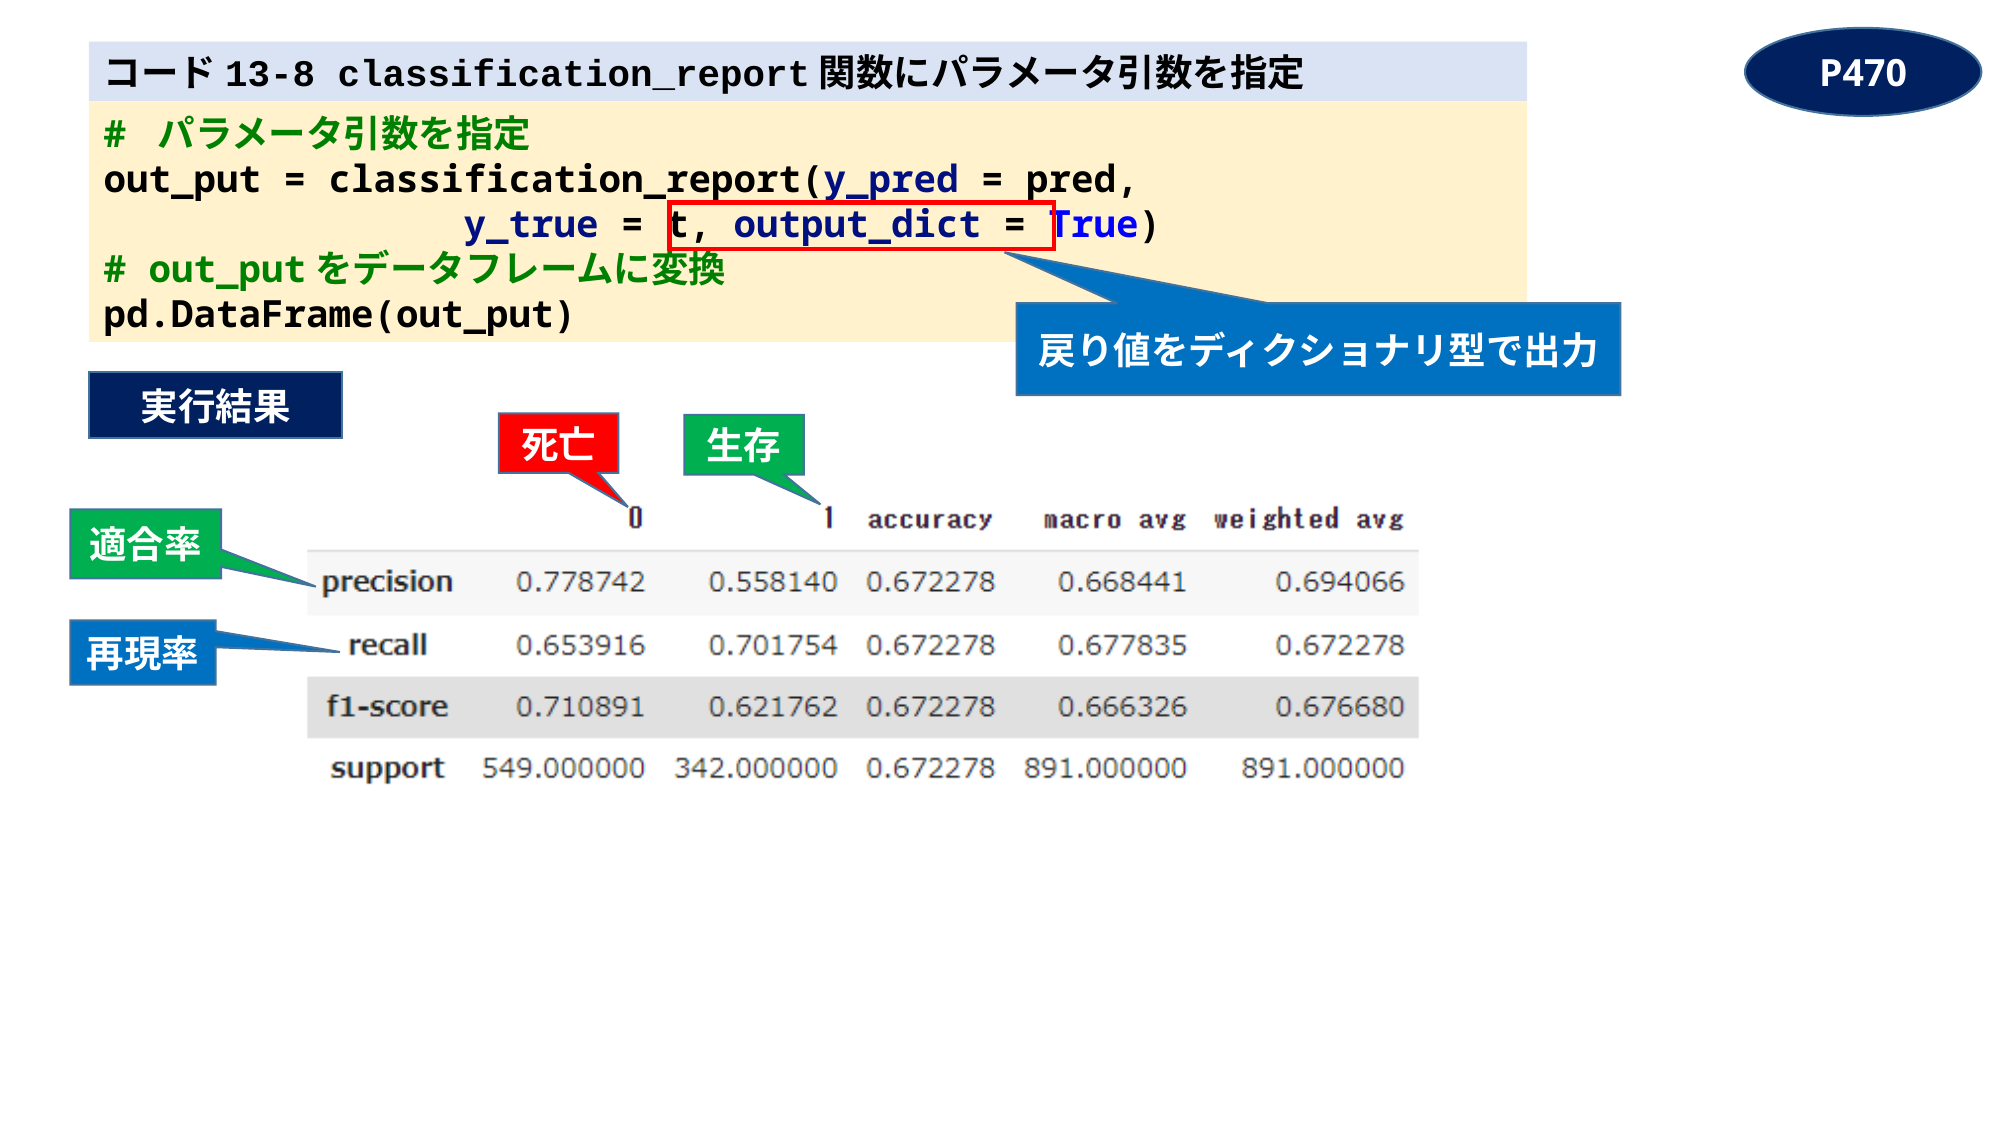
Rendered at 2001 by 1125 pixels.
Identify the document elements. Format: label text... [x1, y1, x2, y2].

text_box 実行結果 [88, 371, 343, 439]
text_box P470 [1743, 26, 1983, 117]
text_box 適合率 [69, 508, 292, 583]
text_box # パラメータ引数を指定 out_put = classification_report(y_pred = pred, y_true = t, output_dict = True) # out_putをデータフレームに変換 pd.DataFrame(out_put) [88, 102, 1528, 342]
text_box コード13-8 classification_report関数にパラメータ引数を指定 [88, 41, 1528, 102]
text_box 生存 [683, 413, 805, 481]
text_box 戻り値をディクショナリ型で出力 [1004, 251, 1622, 397]
text_box 死亡 [497, 412, 620, 481]
text_box 再現率 [69, 619, 292, 686]
text_box [669, 201, 1055, 250]
picture [292, 481, 1441, 804]
